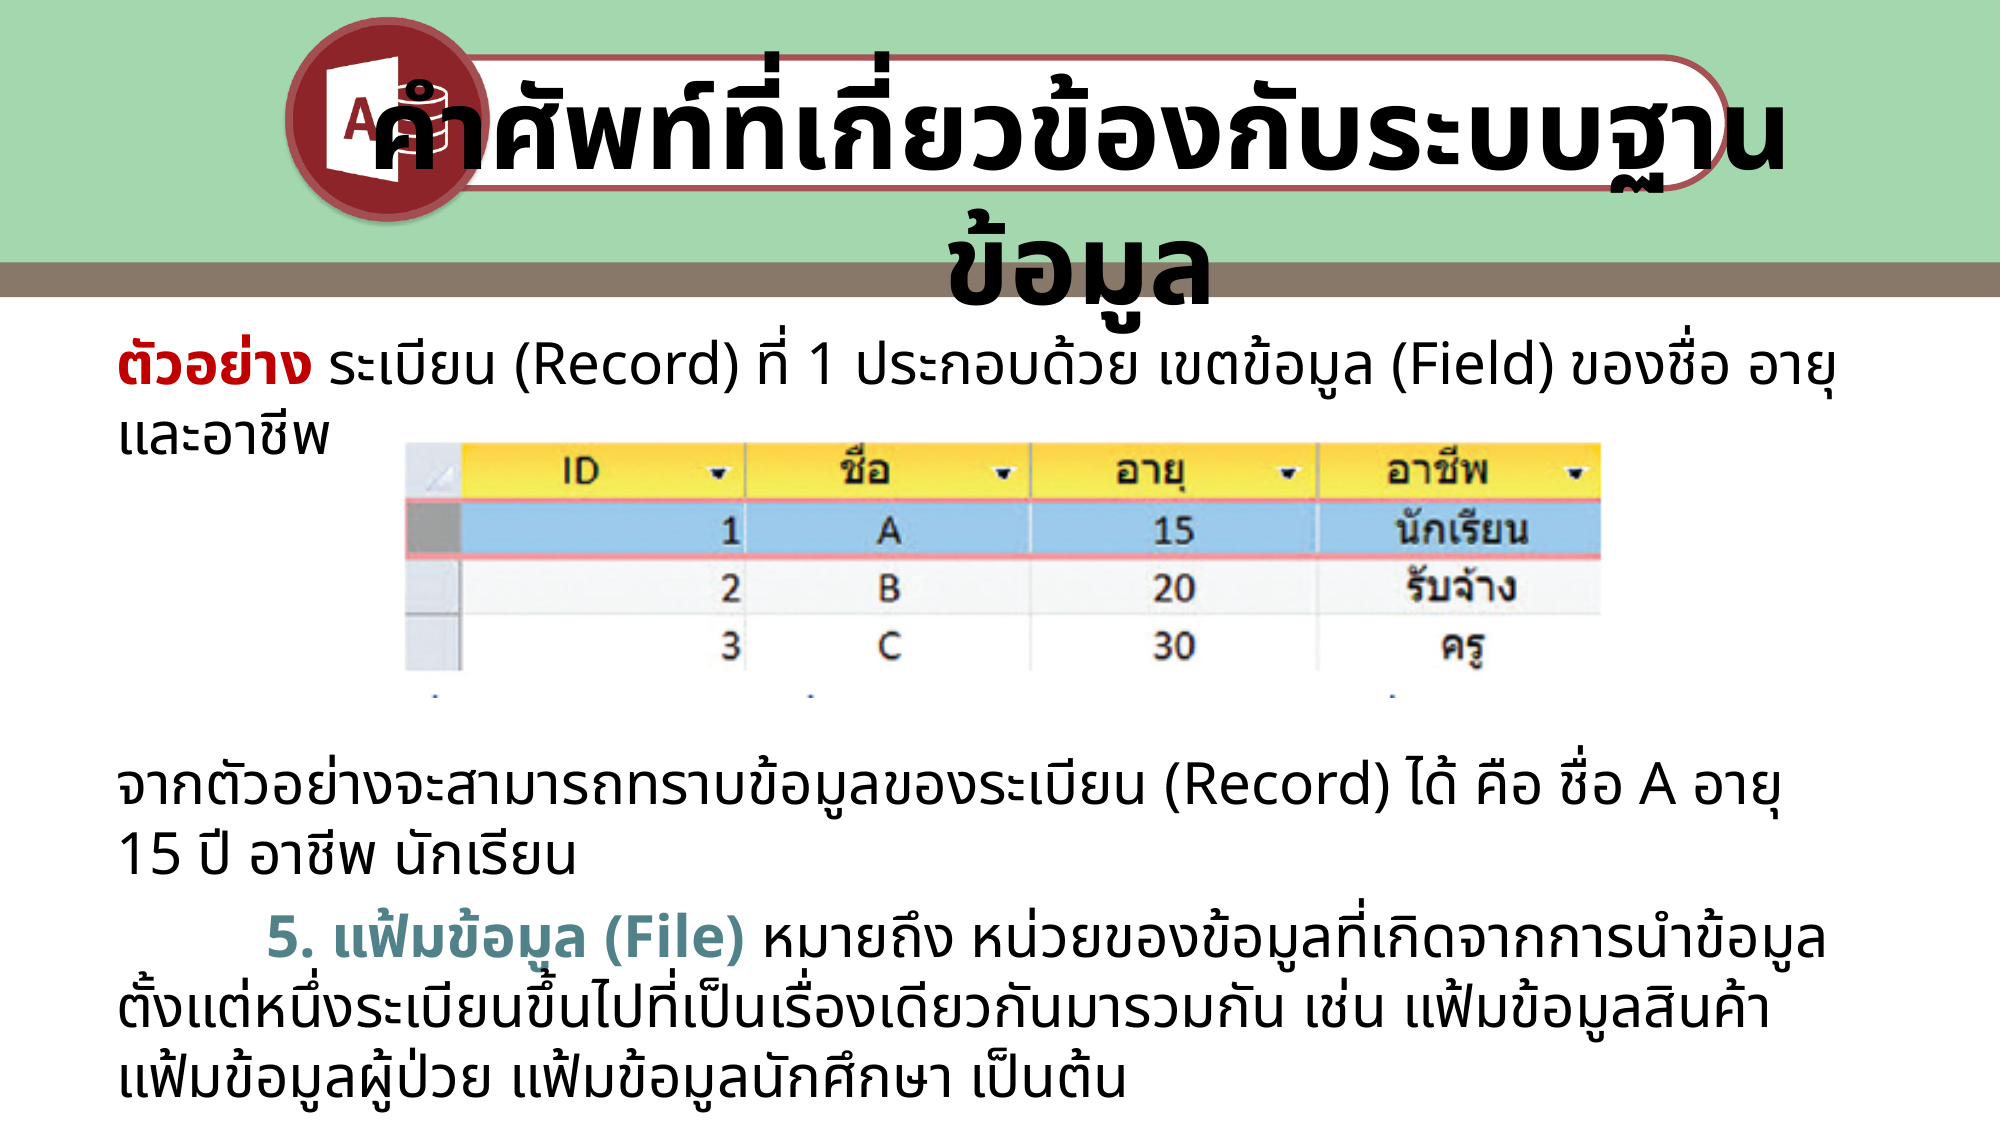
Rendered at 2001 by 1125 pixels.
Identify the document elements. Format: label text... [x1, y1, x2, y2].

text_box [0, 263, 301, 298]
text_box จากตัวอย่างจะสามารถทราบข้อมูลของระเบียน (Record) ได้ คือ ชื่อ A อายุ 15 ปี อาชีพ นักเรียน 5. แฟ้มข้อมูล (File) หมายถึง หน่วยของข้อมูลที่เกิดจากการนําข้อมูลตั้งแต่หนึ่งระเบียนขึ้นไปที่เป็นเรื่องเดียวกันมารวมกัน เช่น แฟ้มข้อมูลสินค้า แฟ้มข้อมูลผู้ป่วย แฟ้มข้อมูลนักศึกษา เป็นต้น [101, 739, 1852, 1117]
text_box คำศัพท์ที่เกี่ยวข้องกับระบบฐานข้อมูล [301, 49, 1860, 470]
picture [270, 2, 504, 236]
text_box [1860, 263, 2000, 298]
text_box ตัวอย่าง ระเบียน (Record) ที่ 1 ประกอบด้วย เขตข้อมูล (Field) ของชื่อ อายุ และอาชีพ [101, 318, 333, 684]
picture [333, 402, 1667, 698]
text_box [0, 0, 2000, 263]
text_box ตัวอย่าง ระเบียน (Record) ที่ 1 ประกอบด้วย เขตข้อมูล (Field) ของชื่อ อายุ และอาชีพ [1667, 318, 1951, 684]
